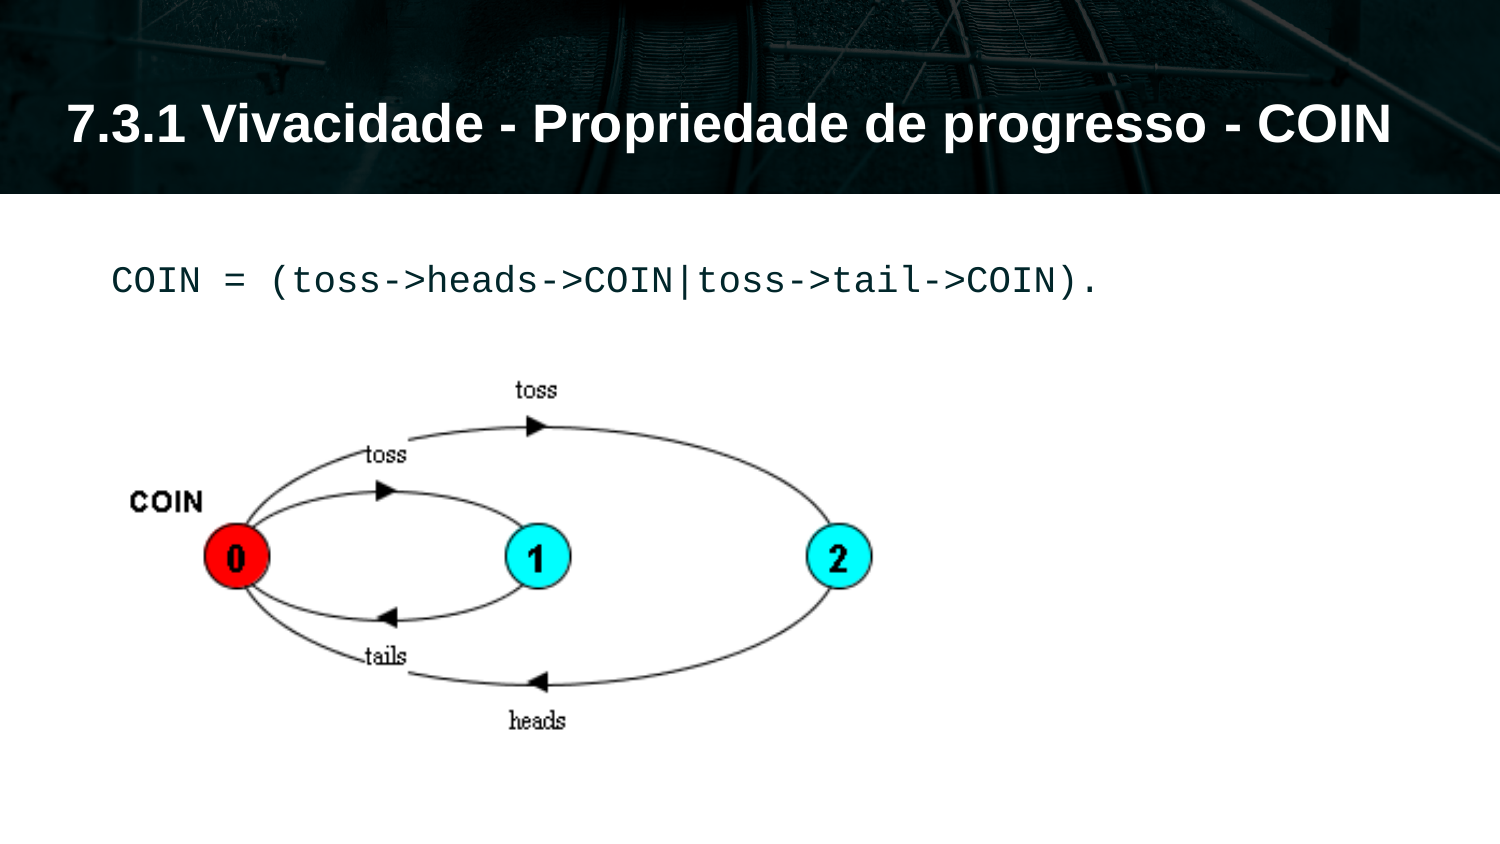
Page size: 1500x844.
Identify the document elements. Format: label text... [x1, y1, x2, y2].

picture [114, 372, 900, 761]
title 7.3.1 Vivacidade - Propriedade de progresso - COIN [51, 72, 1500, 167]
picture [0, 0, 1500, 194]
list COIN = (toss->heads->COIN|toss->tail->COIN). [96, 233, 1404, 328]
